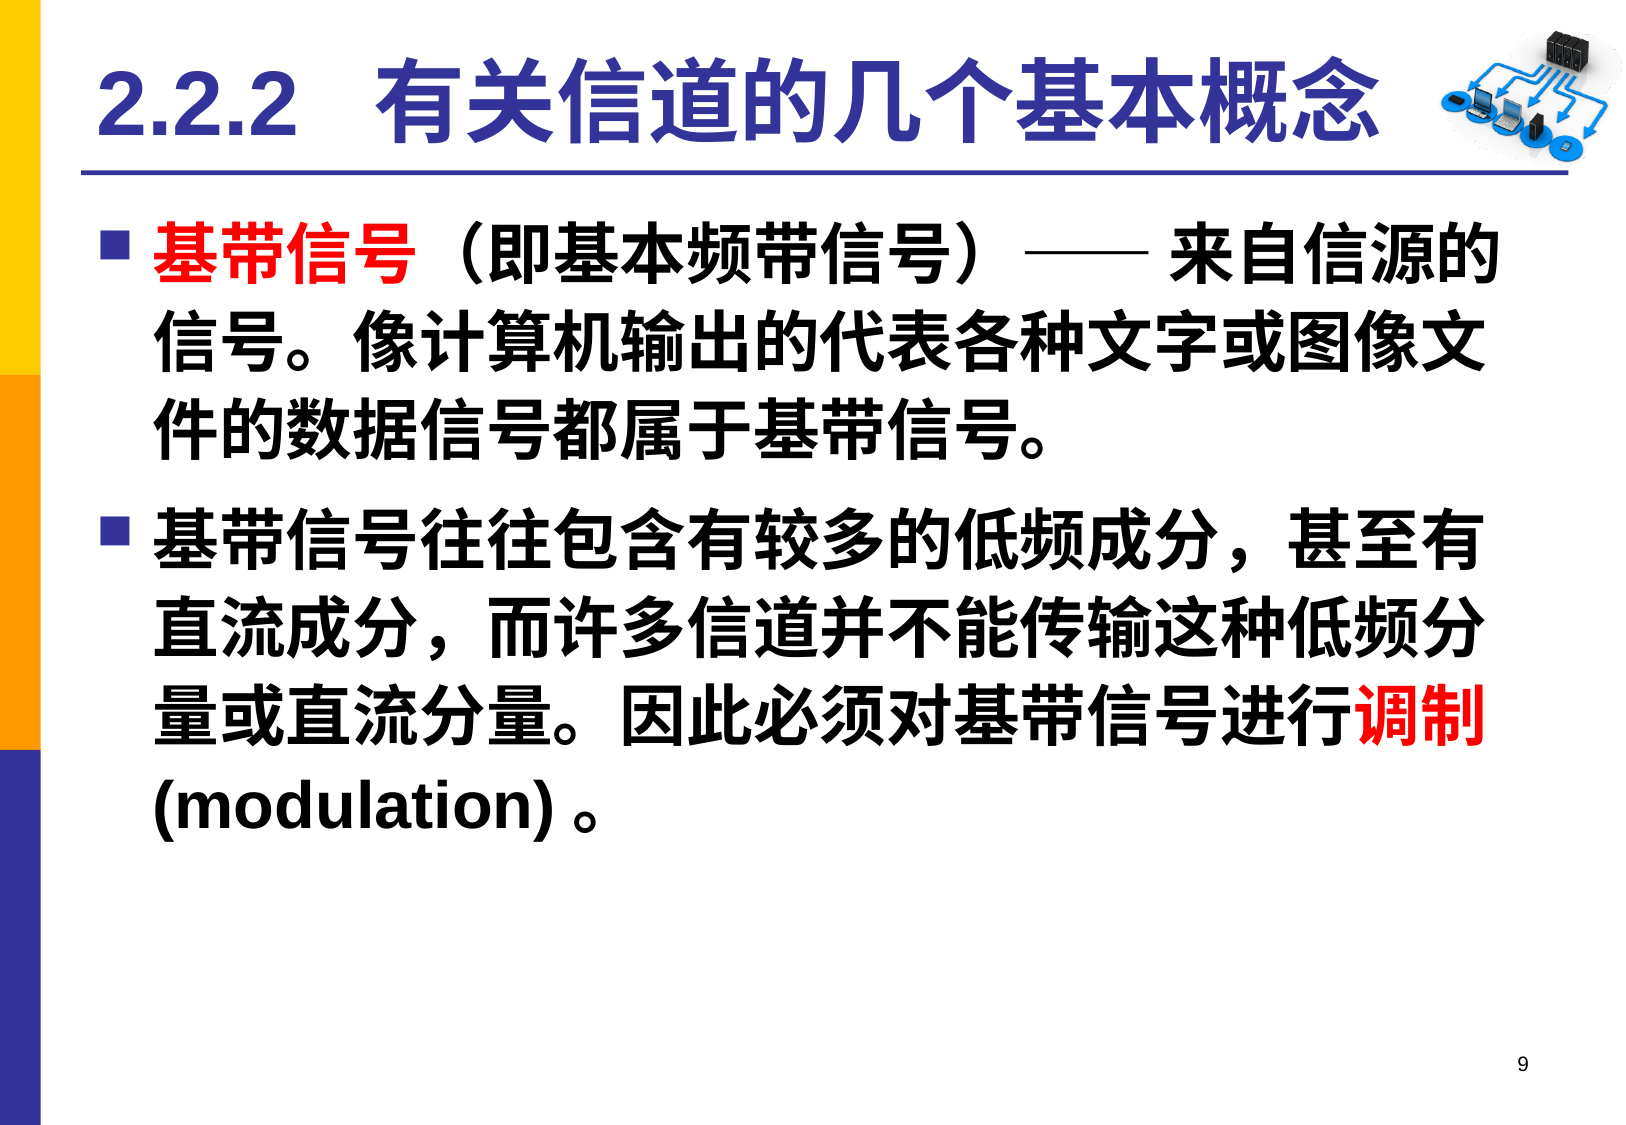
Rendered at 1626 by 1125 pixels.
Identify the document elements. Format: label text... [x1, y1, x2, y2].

title 2.2.2 有关信道的几个基本概念 [81, 30, 1569, 161]
picture [1438, 30, 1624, 165]
slide_number 9 [1164, 1042, 1544, 1118]
list 基带信号（即基本频带信号）—— 来自信源的信号。像计算机输出的代表各种文字或图像文件的数据信号都属于基带信号。 基带信号往往包含有较多的低频成分，甚至有直流成分，而许多信道并不能传输这种低频分量或直流分量。因此必须对基带信号进行调制 (modulation)。 [81, 196, 1569, 1006]
